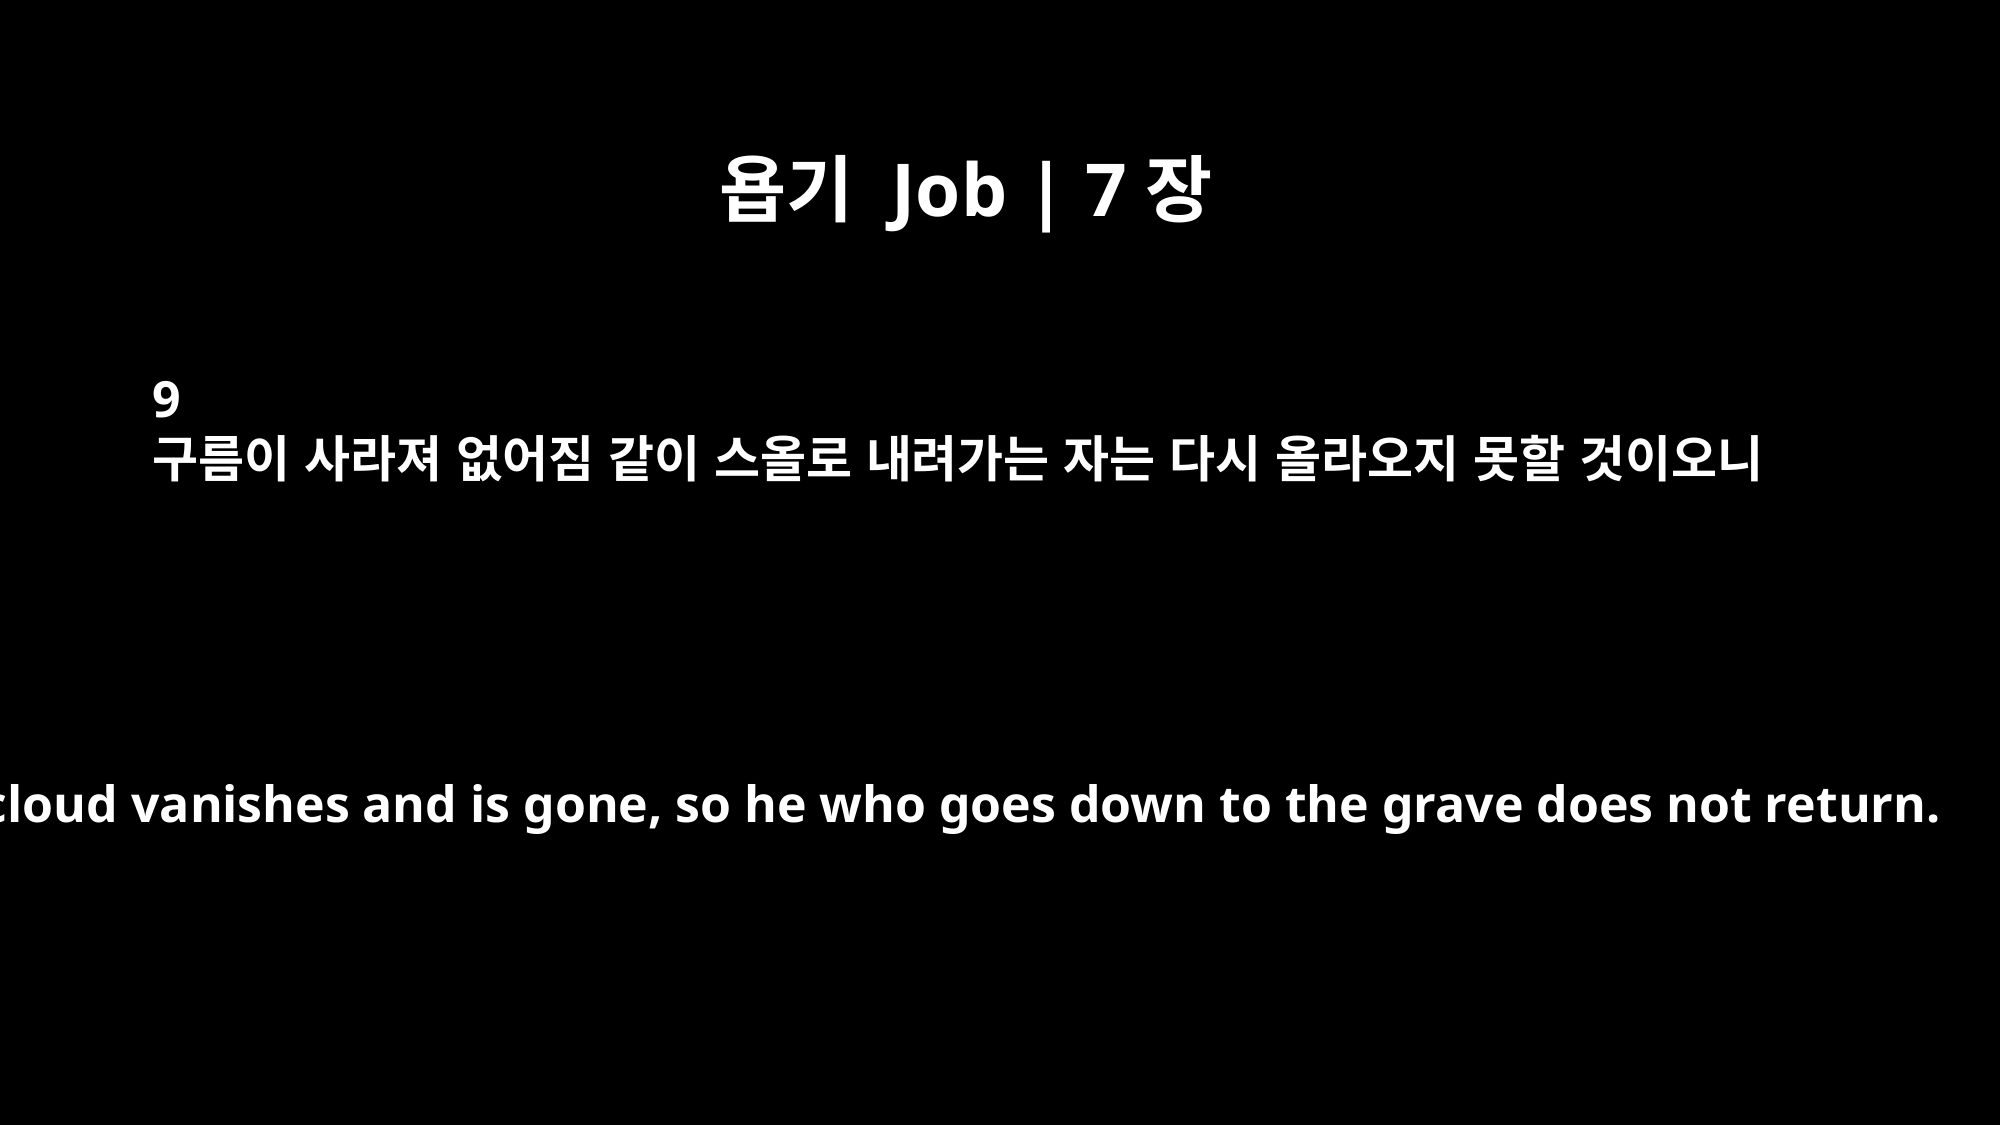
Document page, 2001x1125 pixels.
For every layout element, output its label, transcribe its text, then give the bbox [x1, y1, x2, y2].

text_box 욥기 Job | 7장 [704, 136, 1228, 239]
text_box As a cloud vanishes and is gone, so he who goes down to the grave does not return. [0, 764, 1956, 840]
text_box 9 구름이 사라져 없어짐 같이 스올로 내려가는 자는 다시 올라오지 못할 것이오니 [137, 359, 1780, 495]
